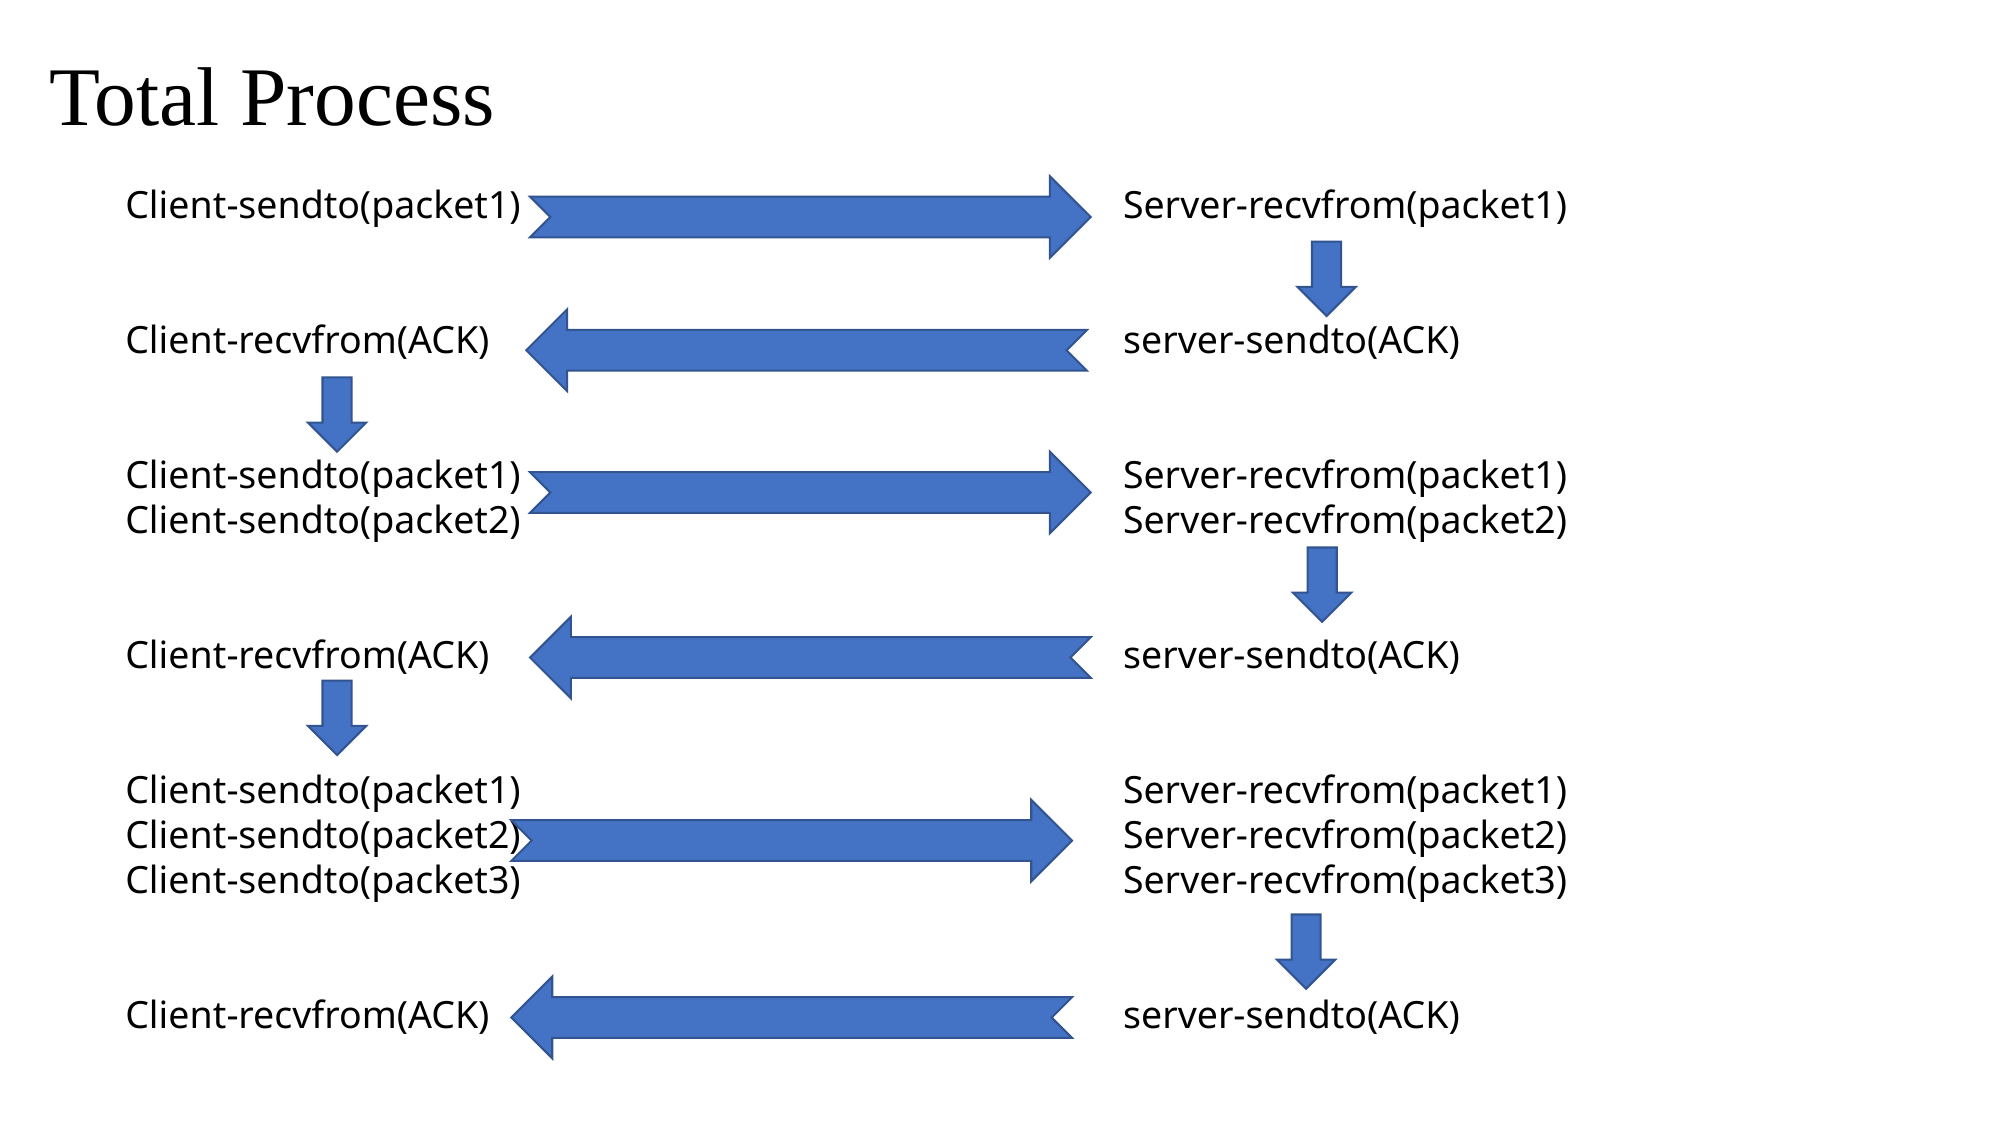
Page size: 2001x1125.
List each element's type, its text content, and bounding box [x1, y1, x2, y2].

text_box [528, 614, 1094, 701]
text_box [1290, 546, 1354, 624]
text_box [527, 449, 1093, 536]
text_box Client-sendto(packet1) Client-recvfrom(ACK) Client-sendto(packet1) Client-sendto(packet2) Client-recvfrom(ACK) Client-sendto(packet1) Client-sendto(packet2) Client-sendto(packet3) Client-recvfrom(ACK) [110, 173, 737, 1125]
text_box [509, 974, 1075, 1061]
text_box [305, 679, 369, 757]
text_box [527, 173, 1093, 261]
text_box [508, 797, 1074, 884]
text_box [305, 376, 369, 454]
text_box [524, 306, 1090, 394]
text_box [1295, 240, 1359, 318]
text_box Total Process [34, 34, 630, 150]
text_box [1274, 913, 1338, 991]
text_box Server-recvfrom(packet1) server-sendto(ACK) Server-recvfrom(packet1) Server-recvfrom(packet2) server-sendto(ACK) Server-recvfrom(packet1) Server-recvfrom(packet2) Server-recvfrom(packet3) server-sendto(ACK) [1108, 173, 1583, 1125]
